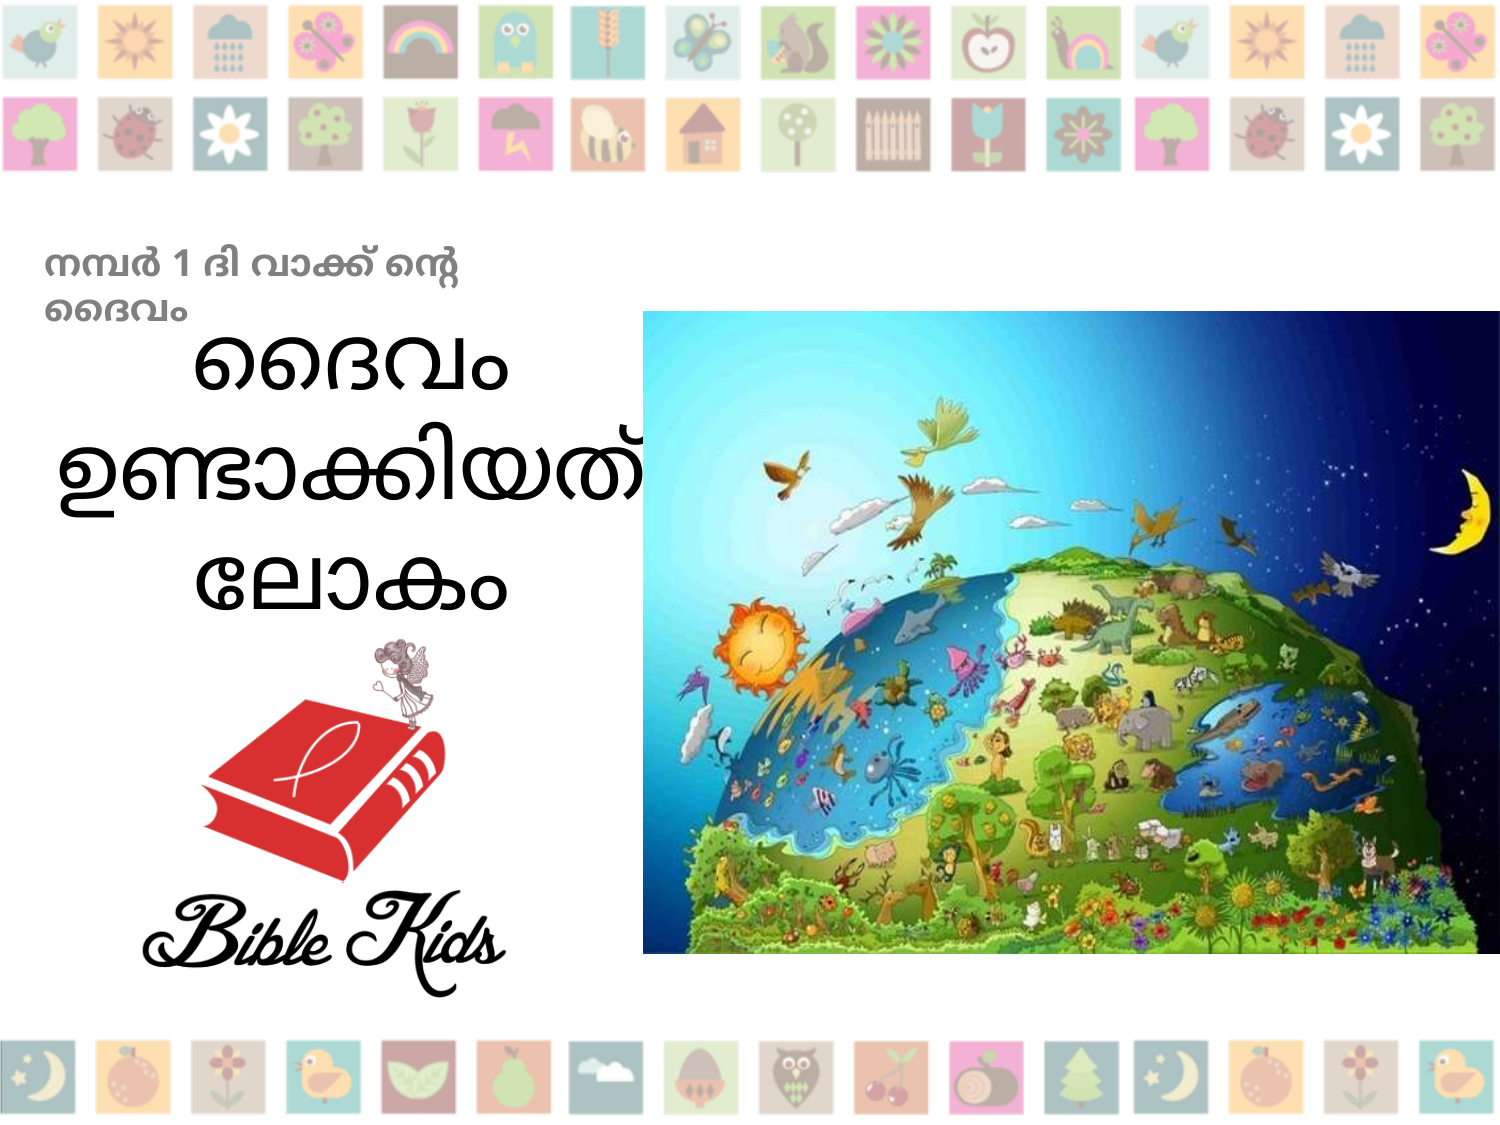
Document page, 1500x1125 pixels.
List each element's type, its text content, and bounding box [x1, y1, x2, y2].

text_box ദൈവം ഉണ്ടാക്കിയത് ലോകം [29, 290, 675, 636]
picture [117, 600, 544, 1027]
text_box നമ്പർ 1 ദി വാക്ക് ന്റെ ദൈവം [29, 231, 479, 290]
picture [643, 311, 1500, 955]
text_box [0, 1028, 1500, 1118]
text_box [0, 3, 1500, 181]
